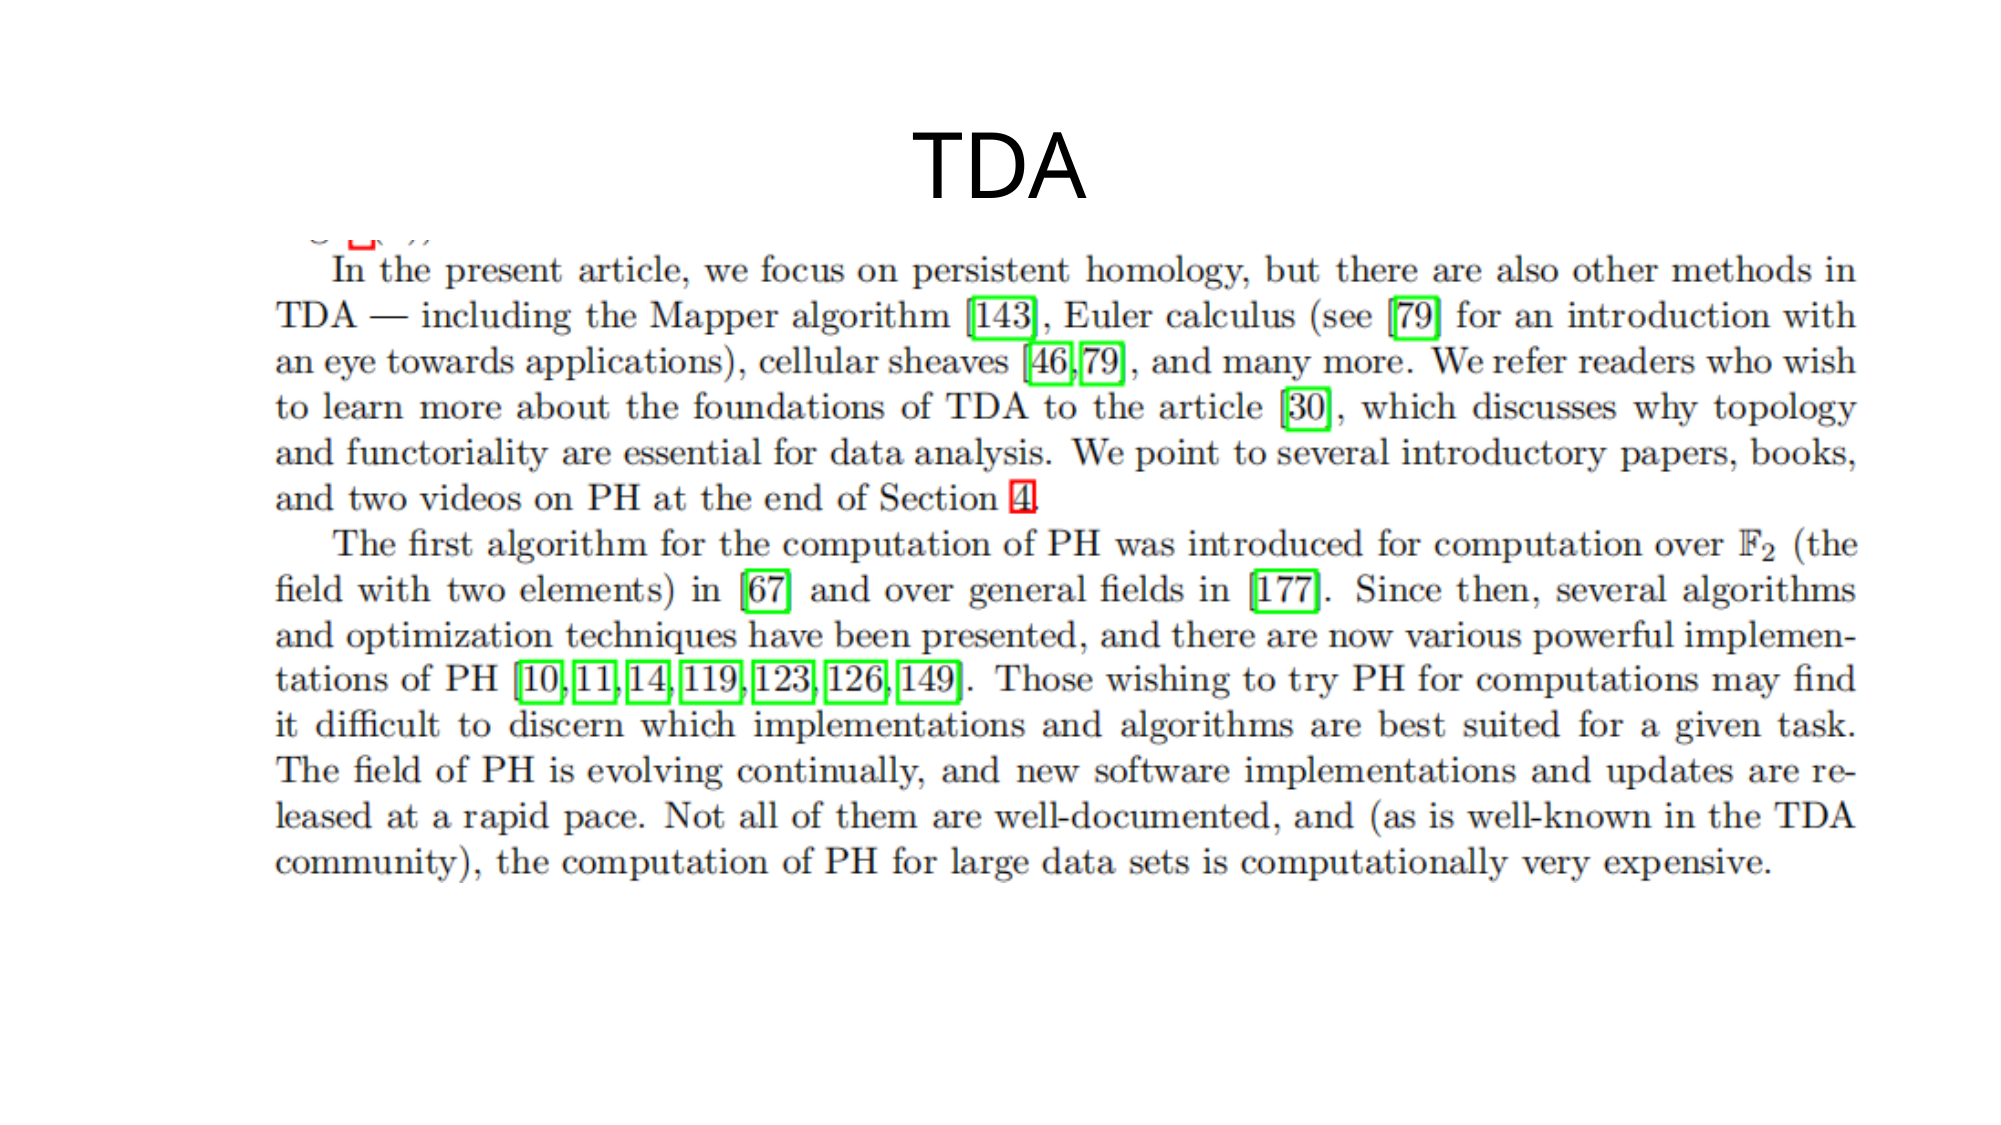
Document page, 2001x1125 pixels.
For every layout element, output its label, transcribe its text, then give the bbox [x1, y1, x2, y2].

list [228, 240, 1918, 883]
title TDA [137, 59, 1863, 278]
